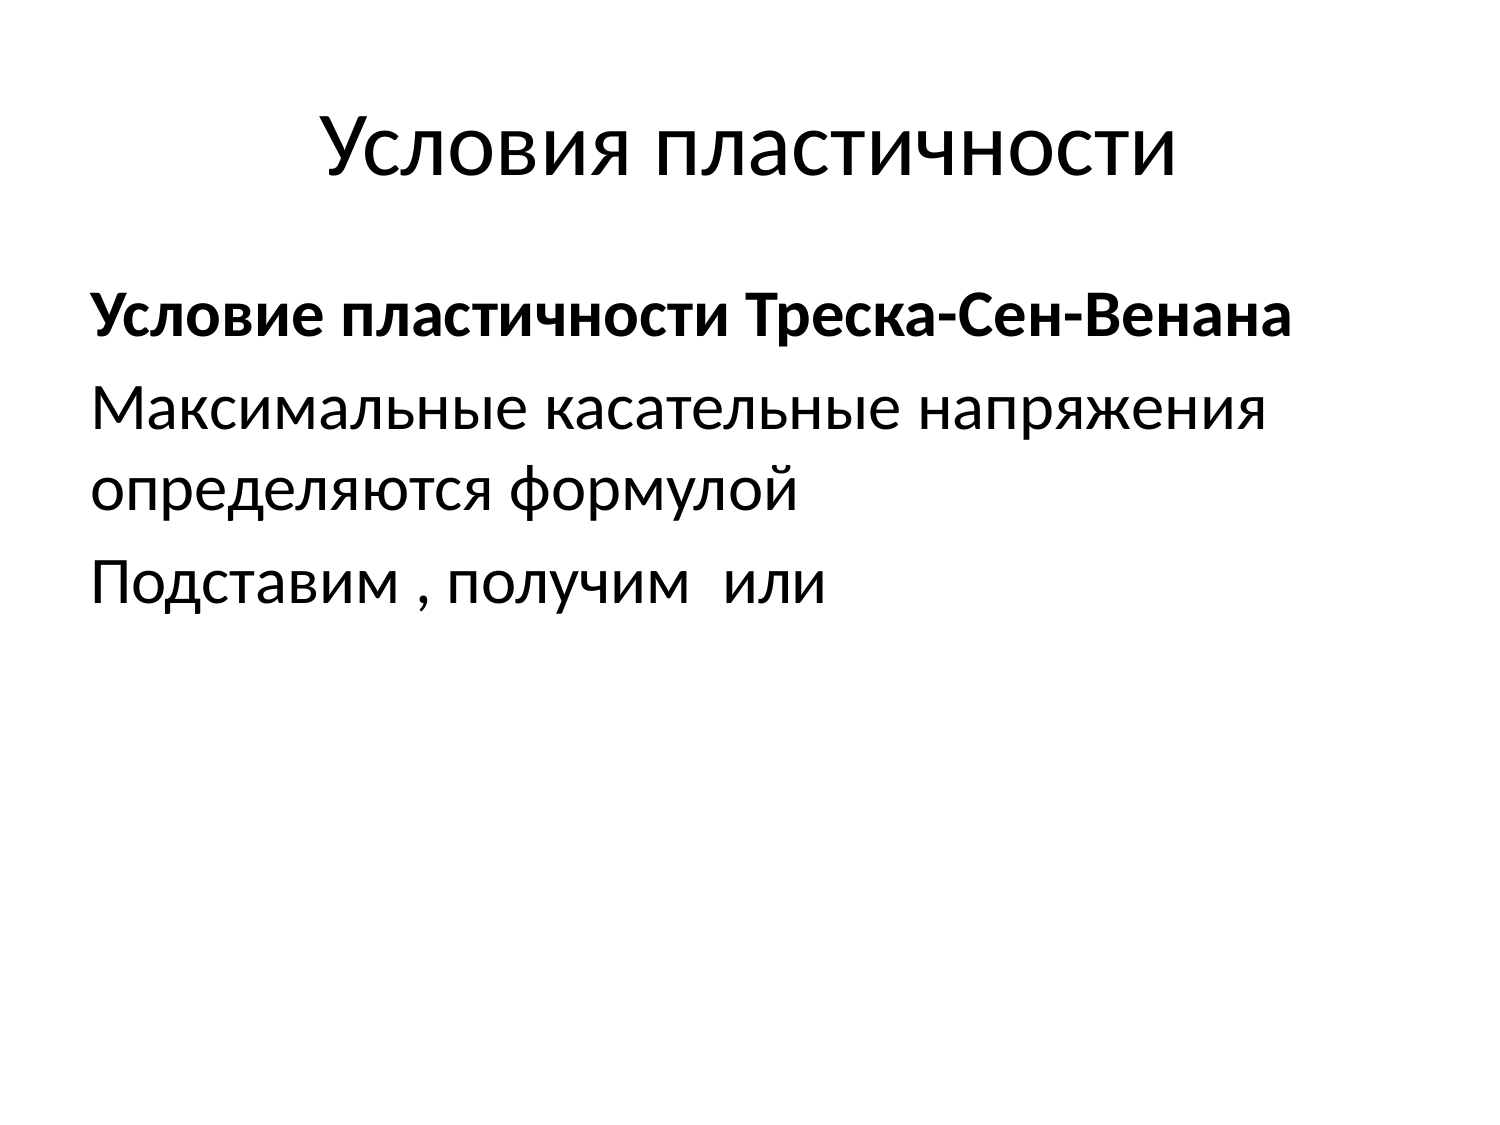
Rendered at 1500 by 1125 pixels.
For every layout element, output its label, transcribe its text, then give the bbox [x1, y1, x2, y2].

title Условия пластичности [75, 45, 1425, 233]
